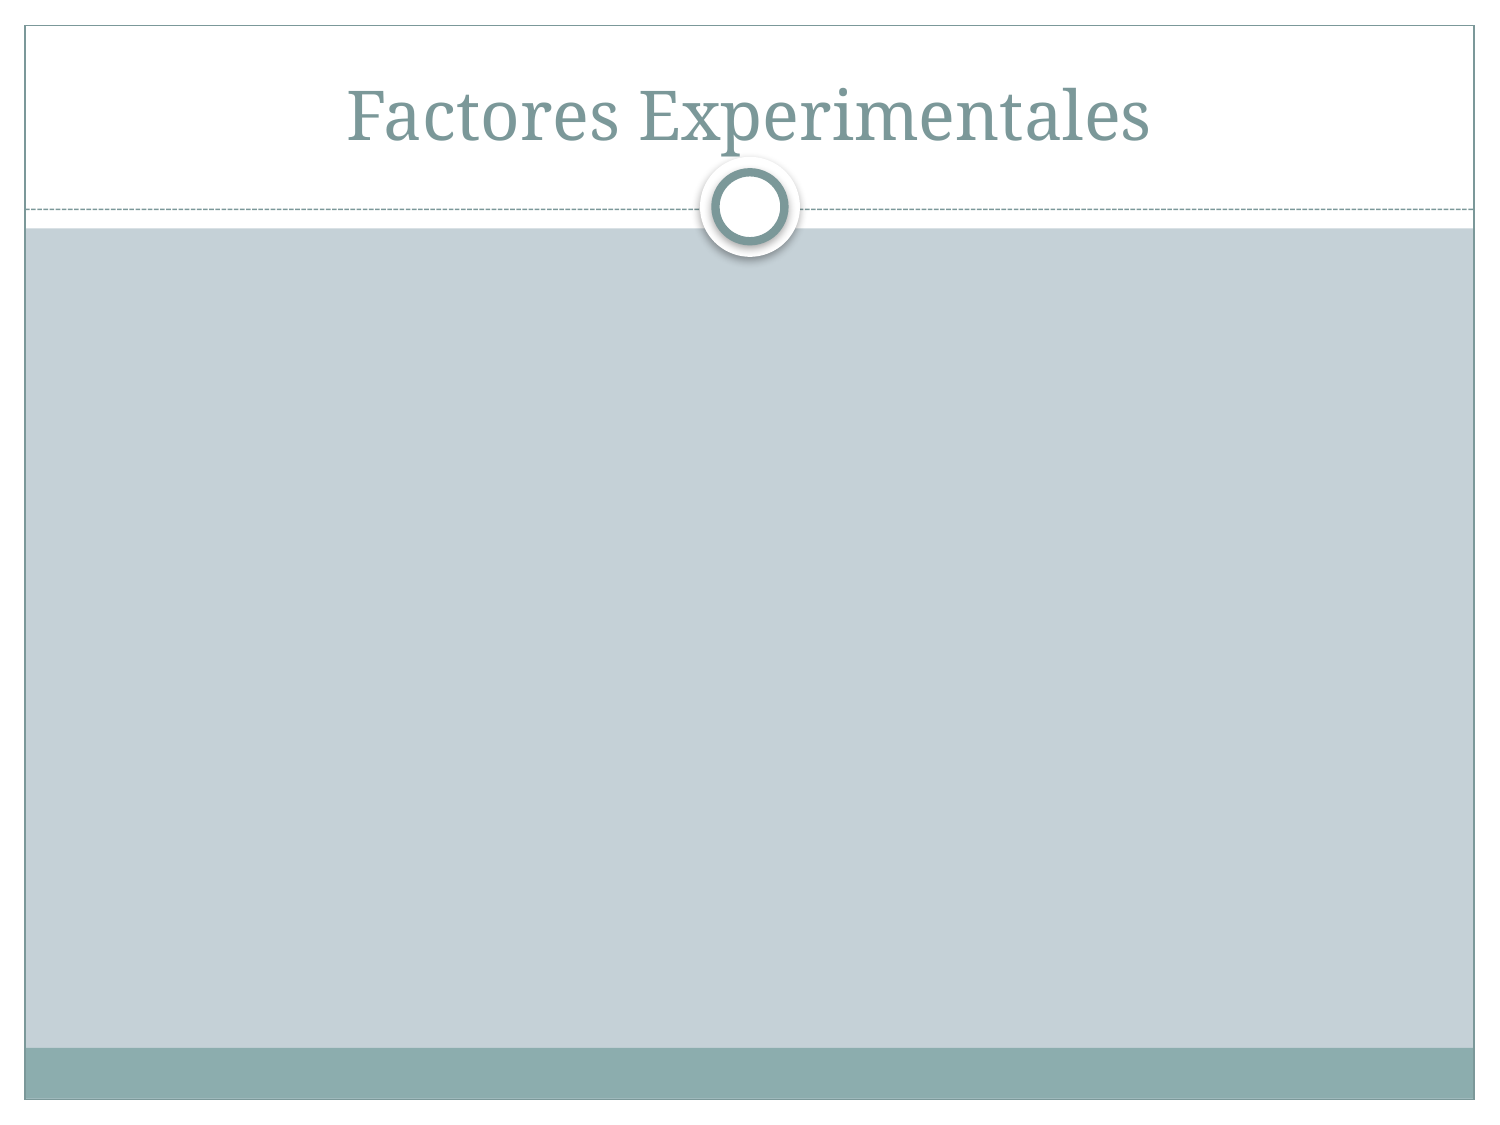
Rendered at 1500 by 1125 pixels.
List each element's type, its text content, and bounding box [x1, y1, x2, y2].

title Factores Experimentales [49, 37, 1450, 162]
